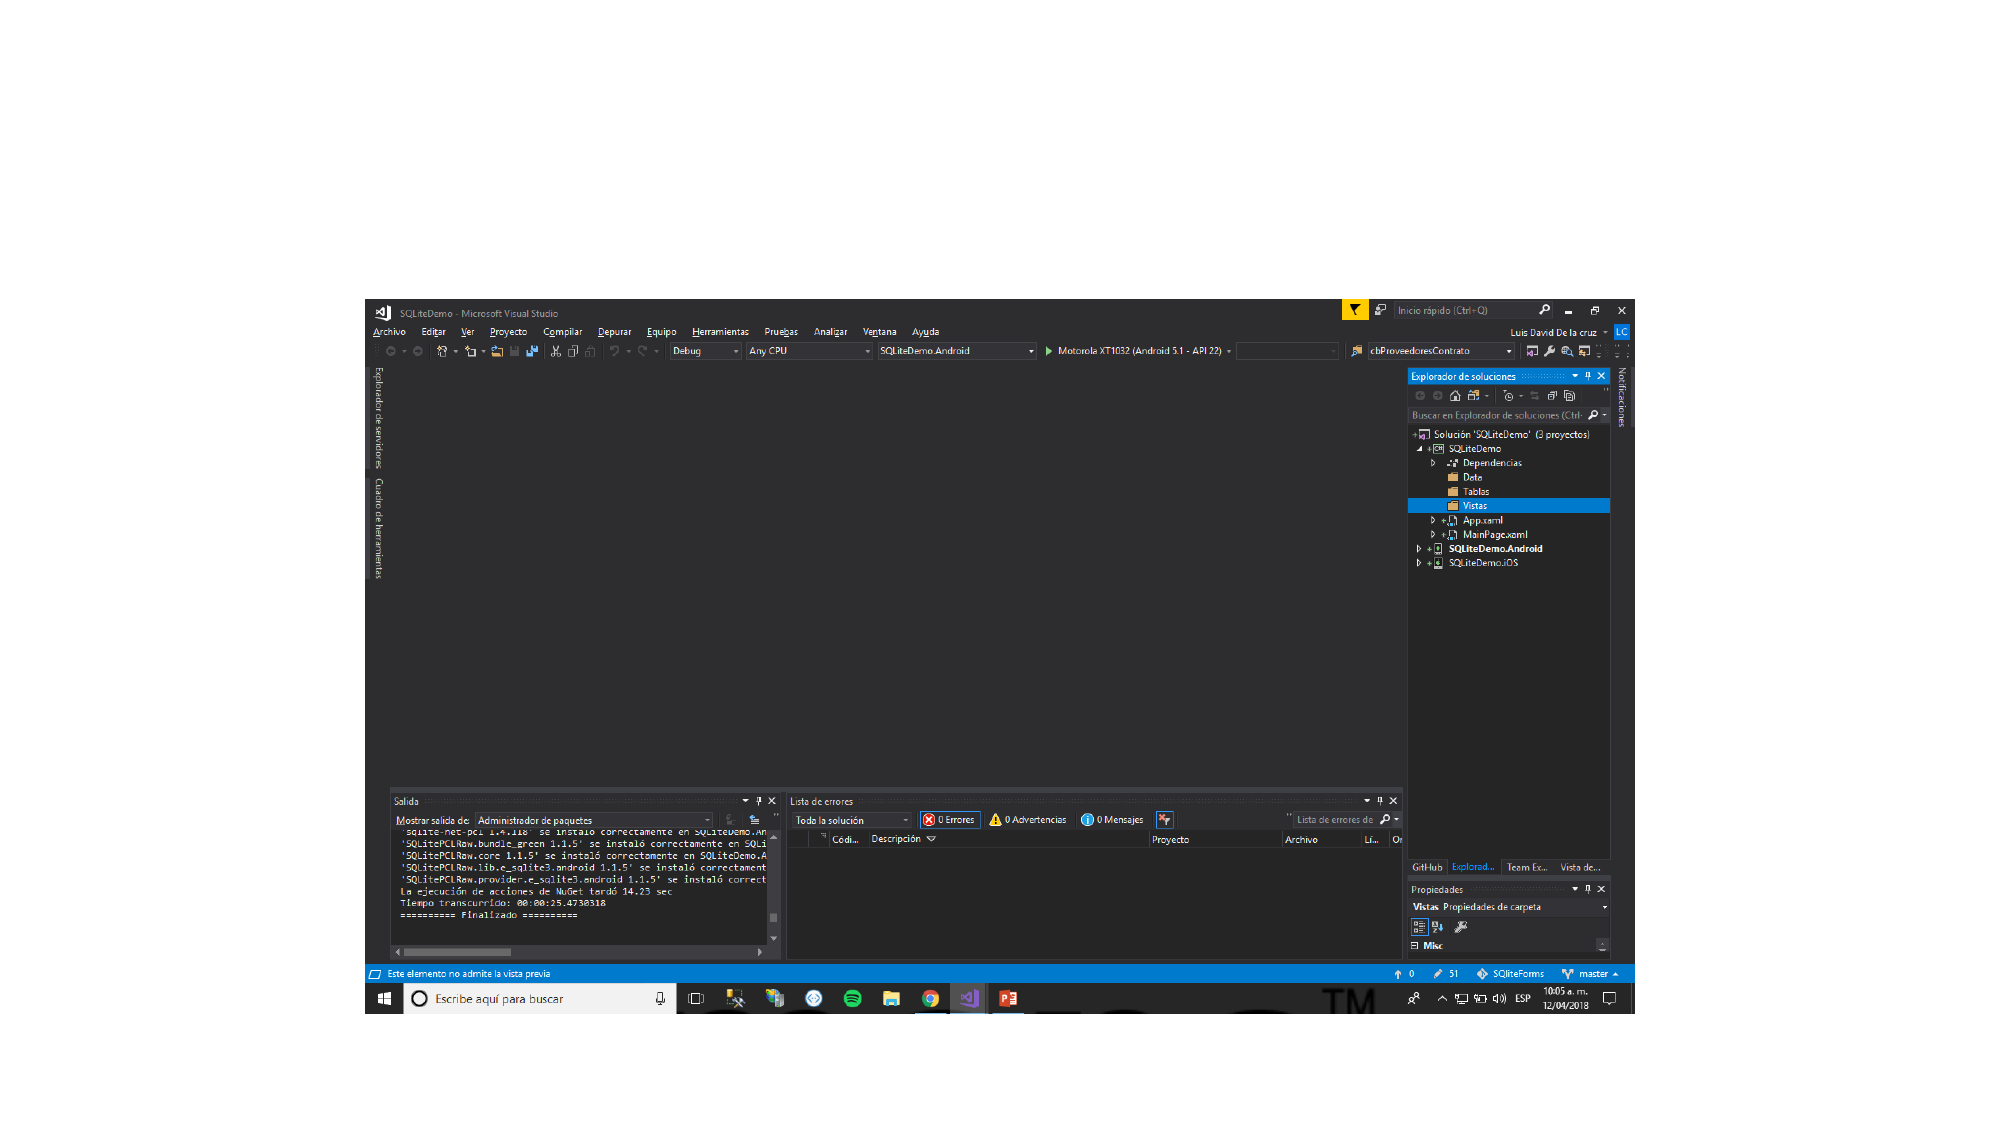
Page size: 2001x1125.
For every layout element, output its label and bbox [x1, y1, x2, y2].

list [365, 299, 1635, 1014]
